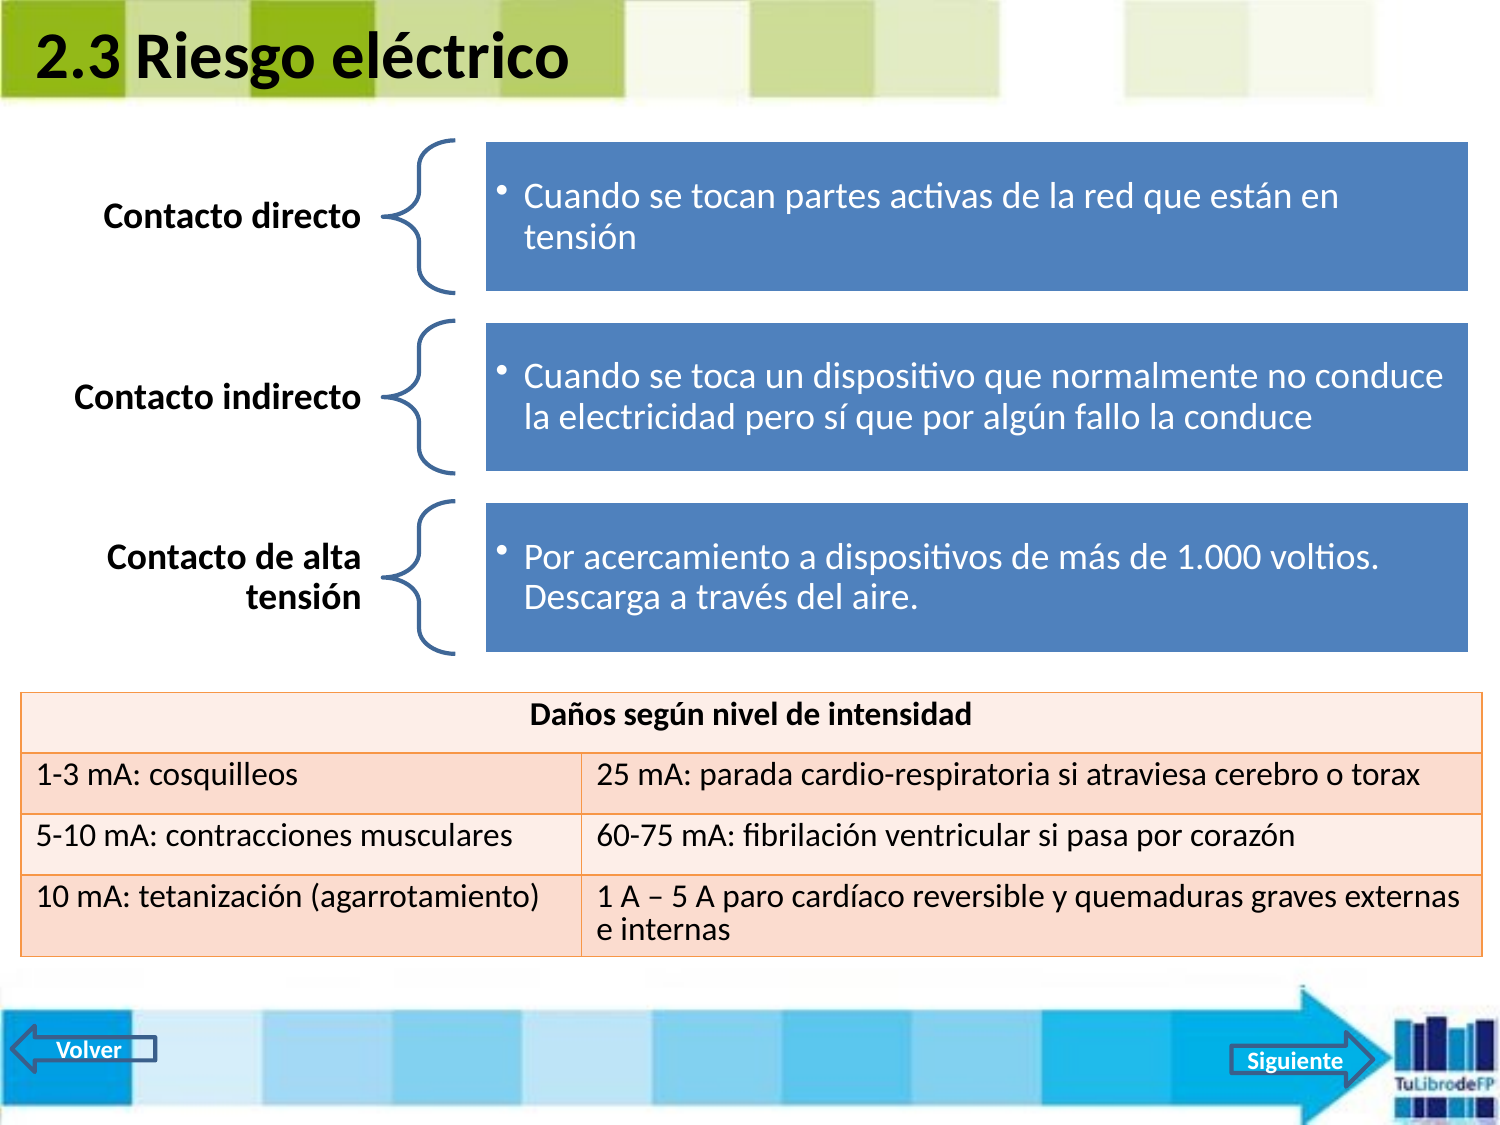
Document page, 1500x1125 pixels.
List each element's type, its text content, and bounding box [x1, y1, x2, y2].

table_cell 5-10 mA: contracciones musculares [22, 815, 581, 874]
table_cell 10 mA: tetanización (agarrotamiento) [22, 876, 581, 956]
table_cell 1-3 mA: cosquilleos [22, 754, 581, 813]
text_box 2.3 Riesgo eléctrico [20, 4, 1500, 100]
table_cell 60-75 mA: fibrilación ventricular si pasa por corazón [582, 815, 1481, 874]
table_cell 1 A – 5 A paro cardíaco reversible y quemaduras graves externas e internas [582, 876, 1481, 956]
table_header Daños según nivel de intensidad [22, 693, 1481, 752]
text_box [19, 136, 1471, 658]
text_box Siguiente [1229, 1030, 1376, 1089]
table_cell 25 mA: parada cardio-respiratoria si atraviesa cerebro o torax [582, 754, 1481, 813]
text_box Volver [9, 1023, 158, 1074]
picture [0, 0, 1500, 1125]
